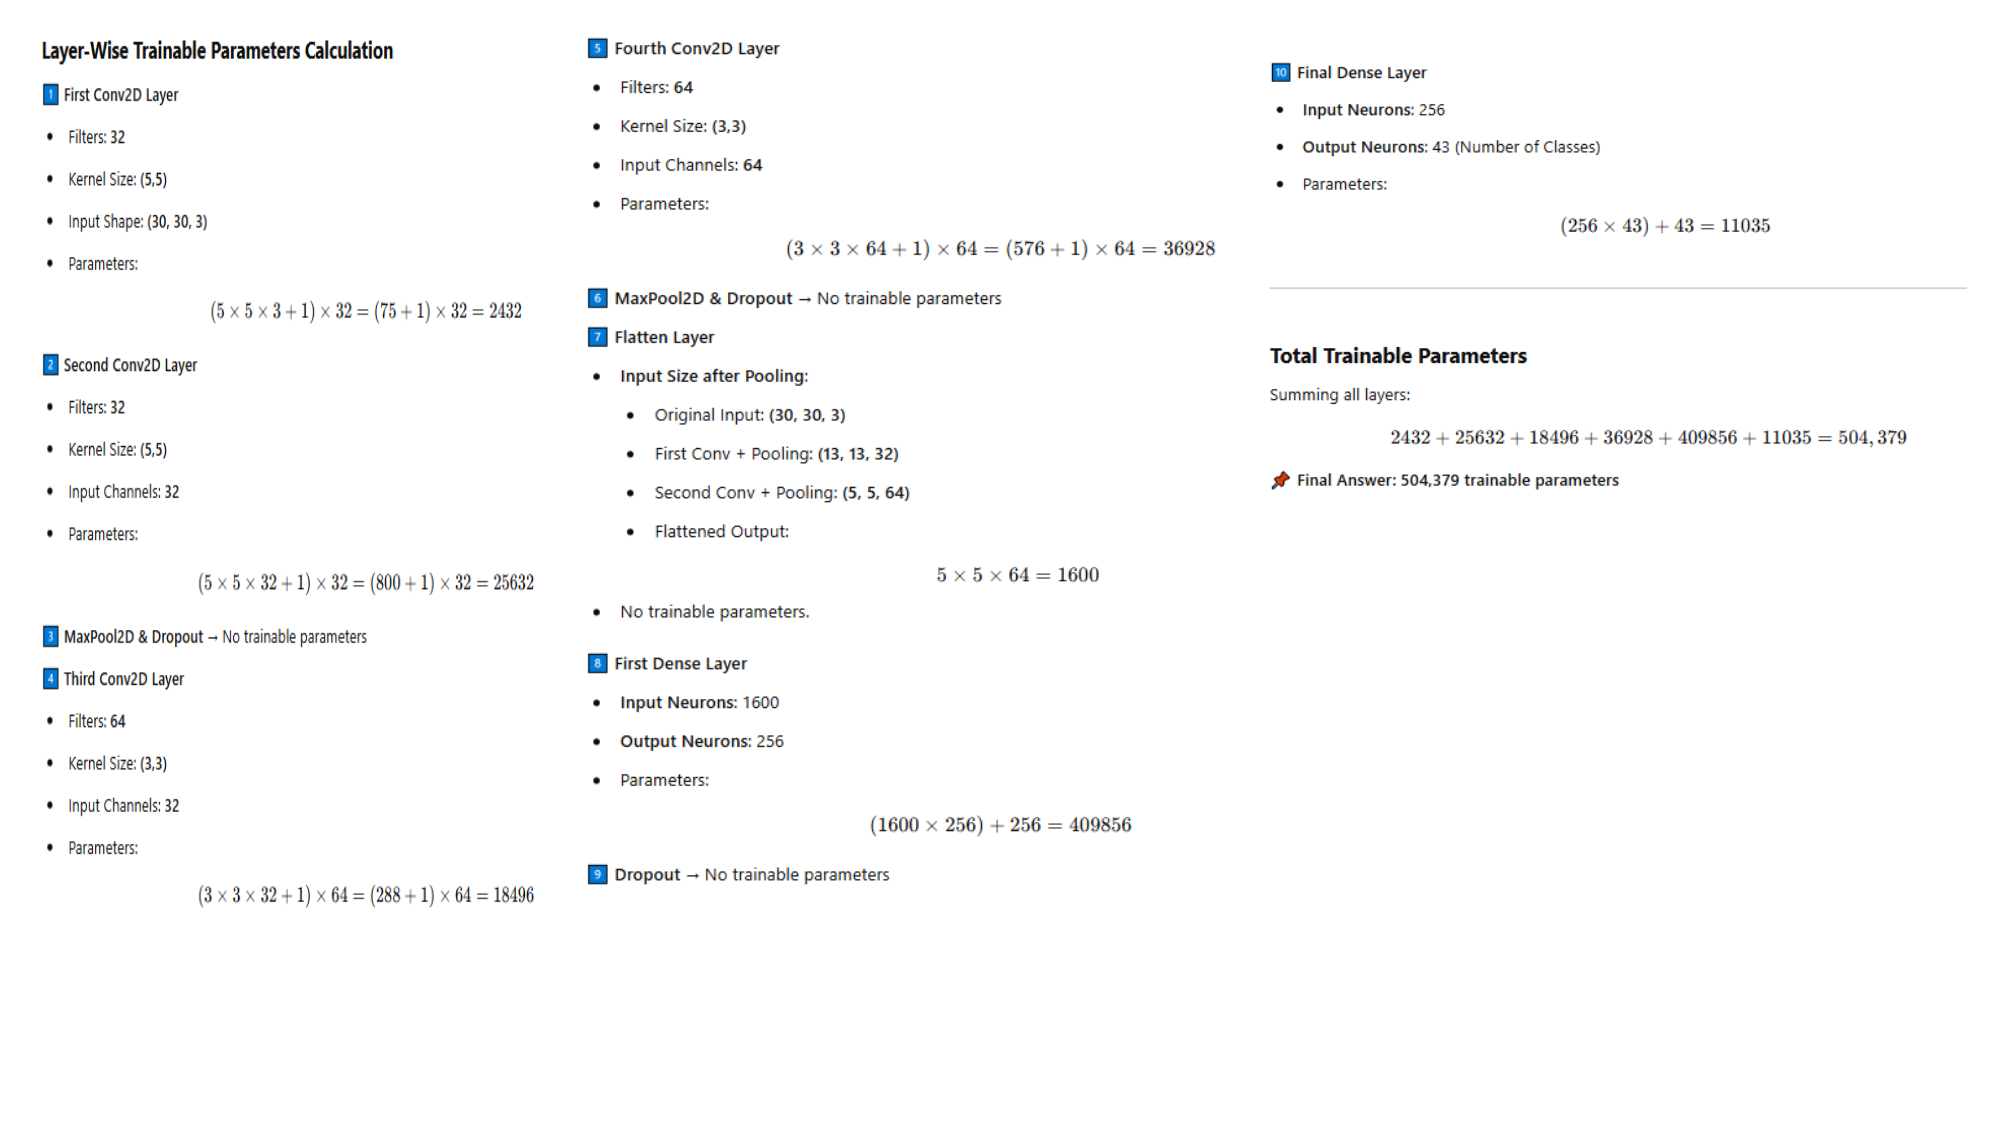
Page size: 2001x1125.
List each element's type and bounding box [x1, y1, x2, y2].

picture [20, 22, 1967, 927]
